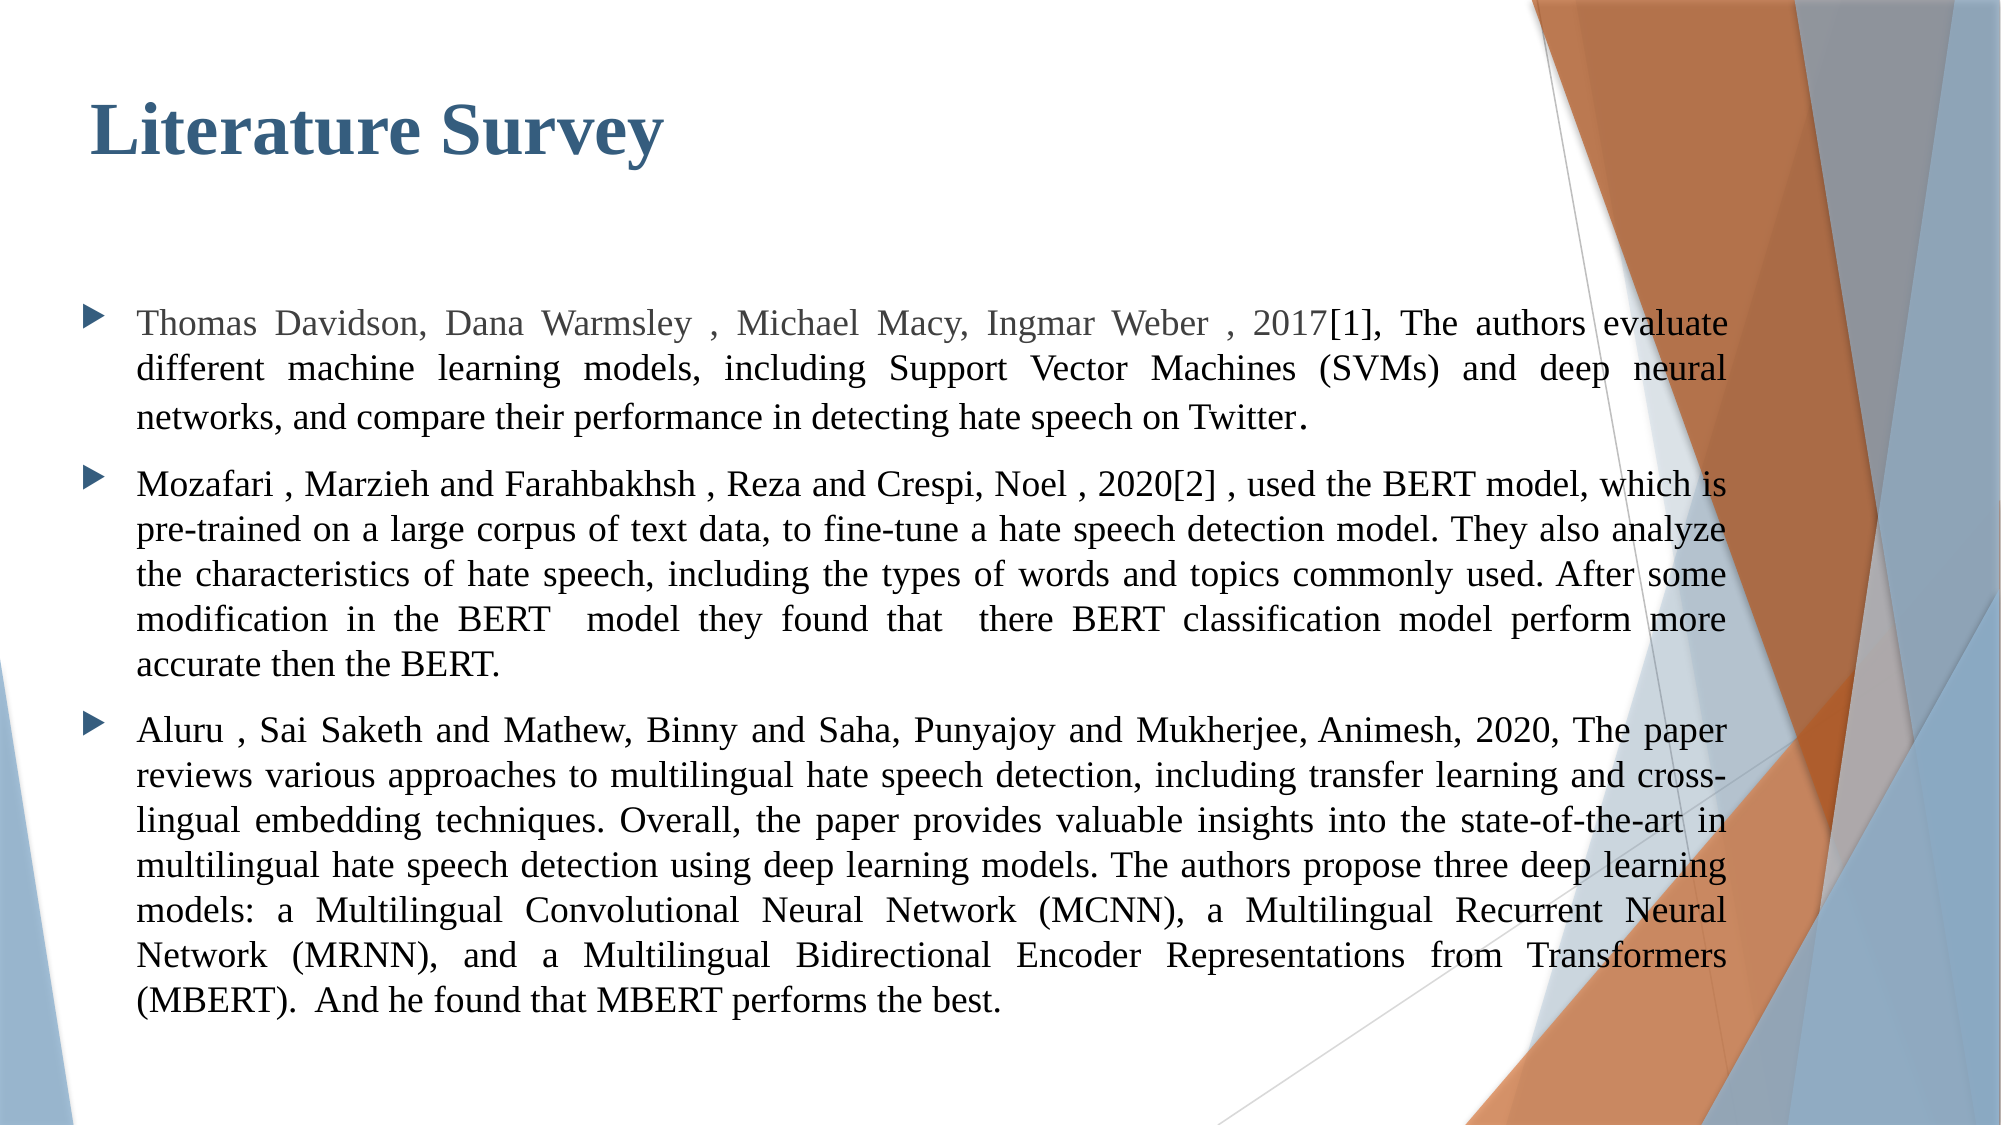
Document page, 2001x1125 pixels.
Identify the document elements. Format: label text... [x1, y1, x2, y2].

title Literature Survey [75, 71, 1486, 220]
list Thomas Davidson, Dana Warmsley , Michael Macy, Ingmar Weber , 2017[1], The authors evaluate different machine learning models, including Support Vector Machines (SVMs) and deep neural networks, and compare their performance in detecting hate speech on Twitter. Mozafari , Marzieh and Farahbakhsh , Reza and Crespi, Noel , 2020[2] , used the BERT model, which is pre-trained on a large corpus of text data, to fine-tune a hate speech detection model. They also analyze the characteristics of hate speech, including the types of words and topics commonly used. After some modification in the BERT model they found that there BERT classification model perform more accurate then the BERT. Aluru , Sai Saketh and Mathew, Binny and Saha, Punyajoy and Mukherjee, Animesh, 2020, The paper reviews various approaches to multilingual hate speech detection, including transfer learning and cross-lingual embedding techniques. Overall, the paper provides valuable insights into the state-of-the-art in multilingual hate speech detection using deep learning models. The authors propose three deep learning models: a Multilingual Convolutional Neural Network (MCNN), a Multilingual Recurrent Neural Network (MRNN), and a Multilingual Bidirectional Encoder Representations from Transformers (MBERT). And he found that MBERT performs the best. [65, 290, 1745, 1071]
